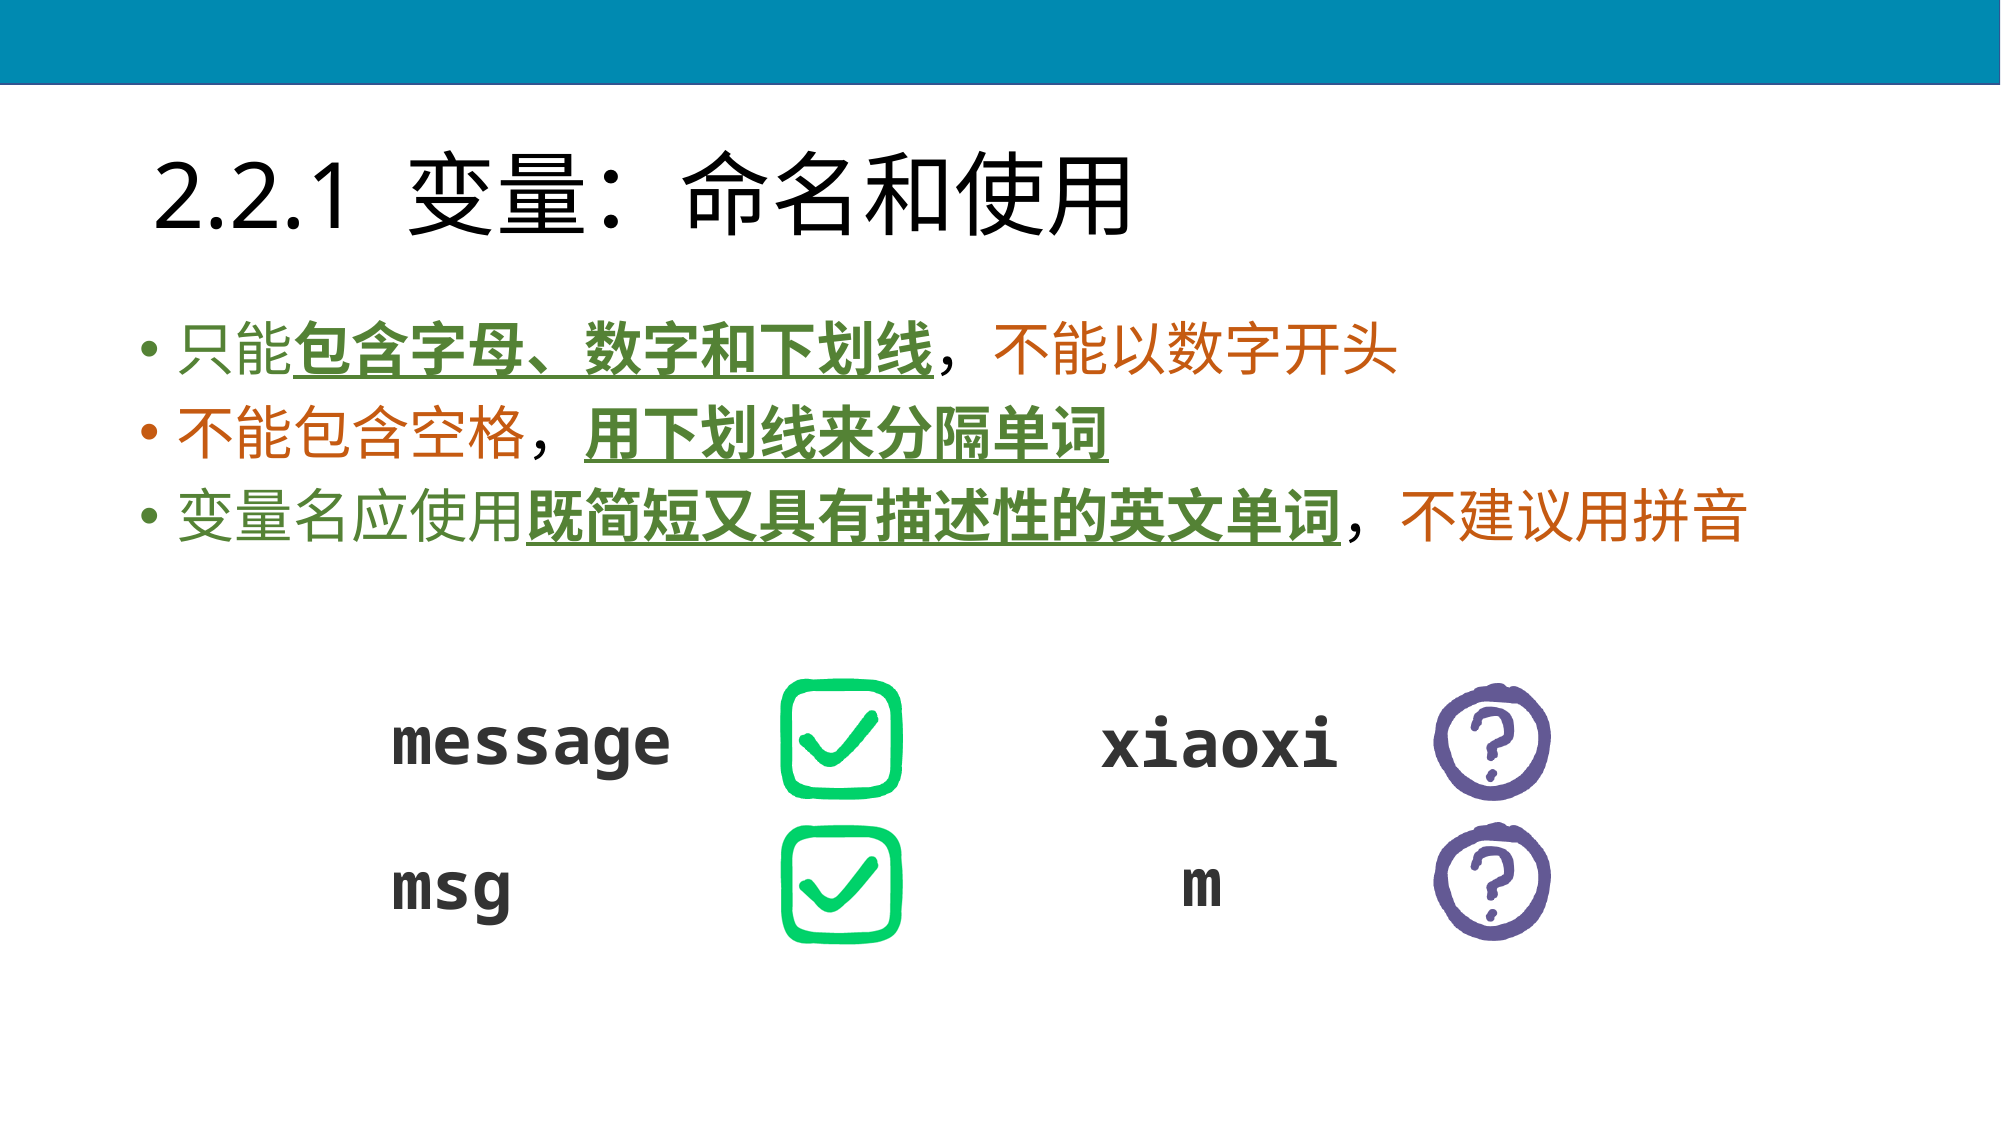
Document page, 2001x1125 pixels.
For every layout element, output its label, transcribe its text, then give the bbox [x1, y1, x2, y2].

picture [768, 813, 913, 955]
list 只能包含字母、数字和下划线，不能以数字开头 不能包含空格，用下划线来分隔单词 变量名应使用既简短又具有描述性的英文单词，不建议用拼音 [124, 312, 1901, 1027]
text_box message [378, 690, 767, 786]
picture [1419, 670, 1566, 952]
text_box m [1167, 832, 1412, 928]
text_box xiaoxi [1086, 693, 1360, 788]
title 2.2.1 变量：命名和使用 [137, 115, 1863, 282]
text_box msg [378, 835, 768, 931]
picture [767, 666, 914, 811]
